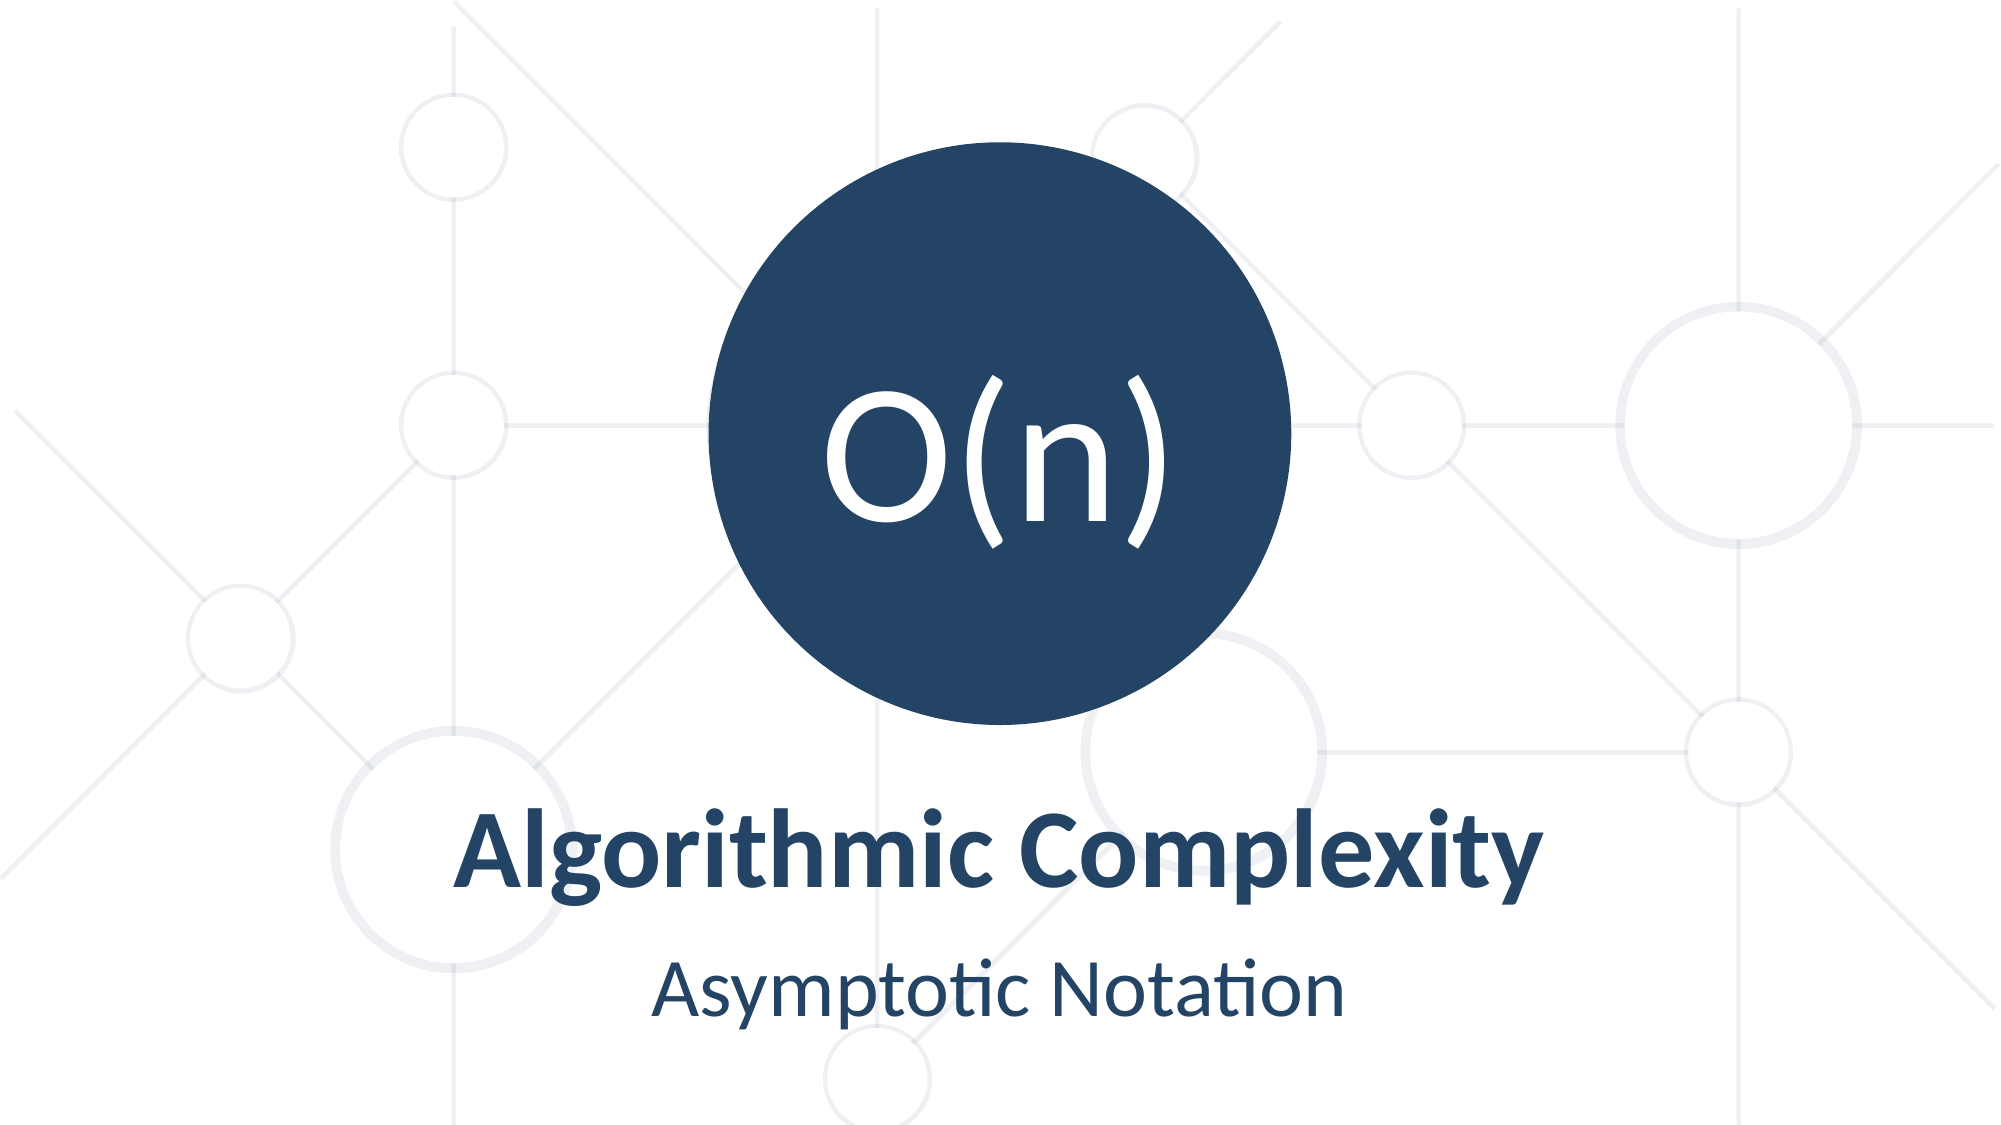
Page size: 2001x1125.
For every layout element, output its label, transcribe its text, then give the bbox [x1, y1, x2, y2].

list Algorithmic Complexity [100, 776, 1900, 903]
list Asymptotic Notation [100, 925, 1900, 1035]
text_box O(n) [763, 279, 1237, 580]
